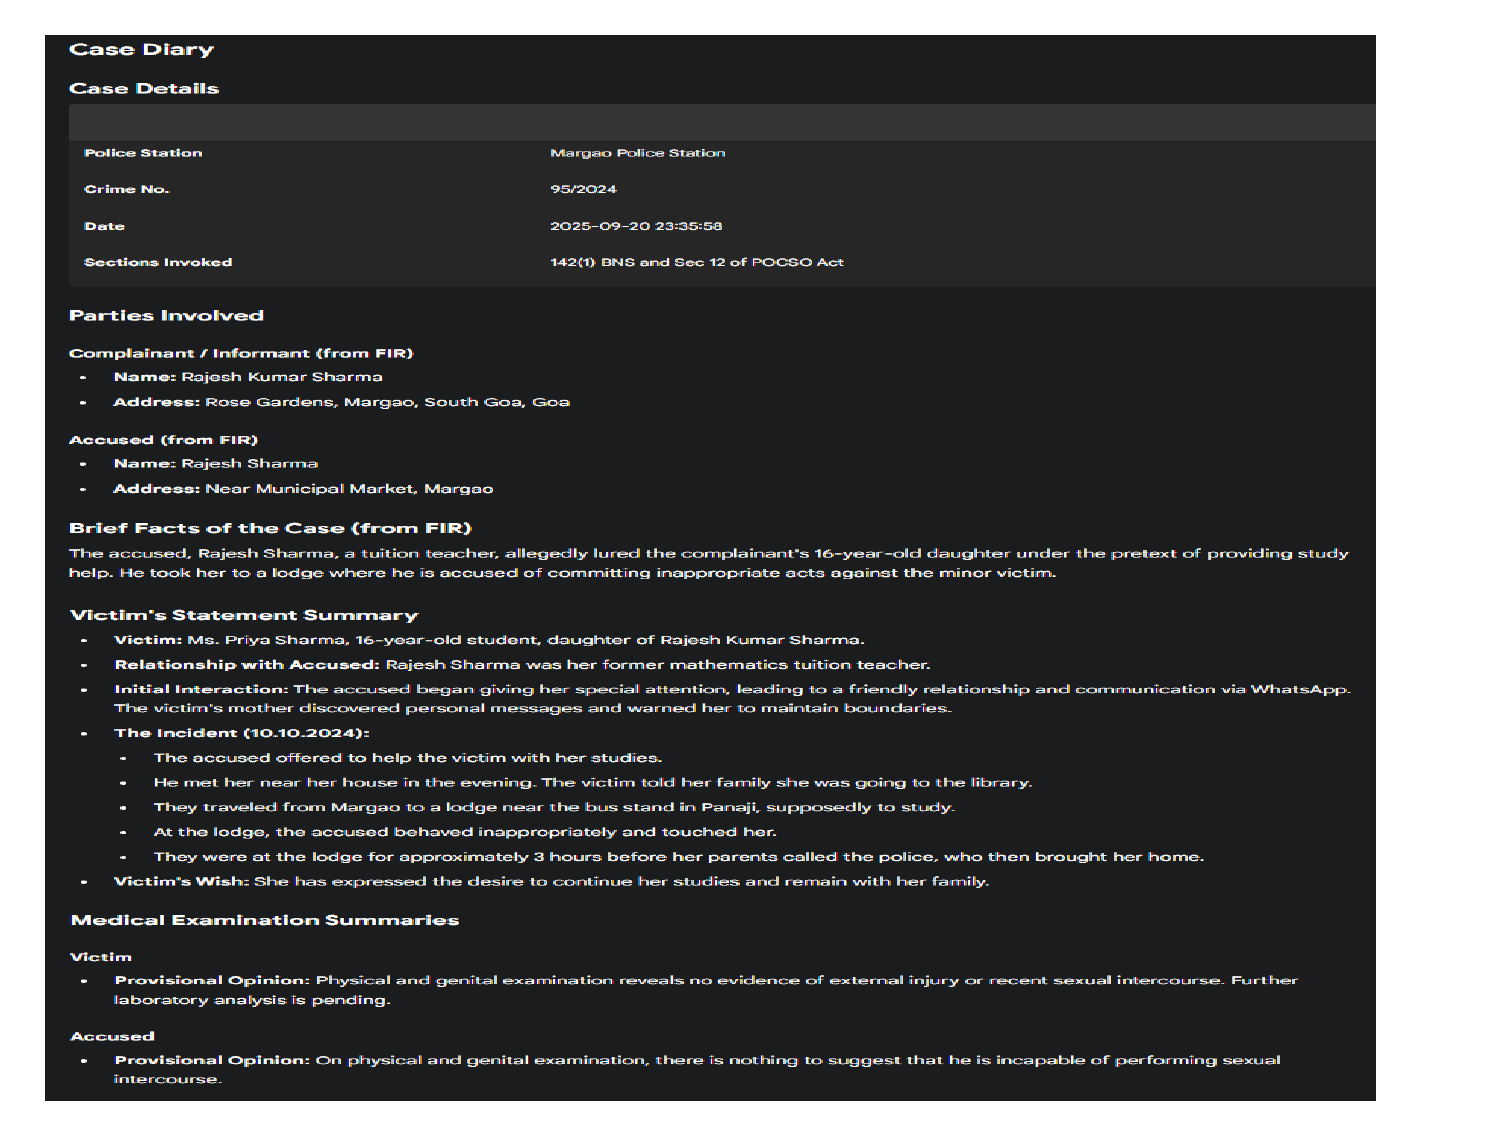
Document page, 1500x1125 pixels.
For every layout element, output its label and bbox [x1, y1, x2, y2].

picture [45, 35, 1376, 1101]
